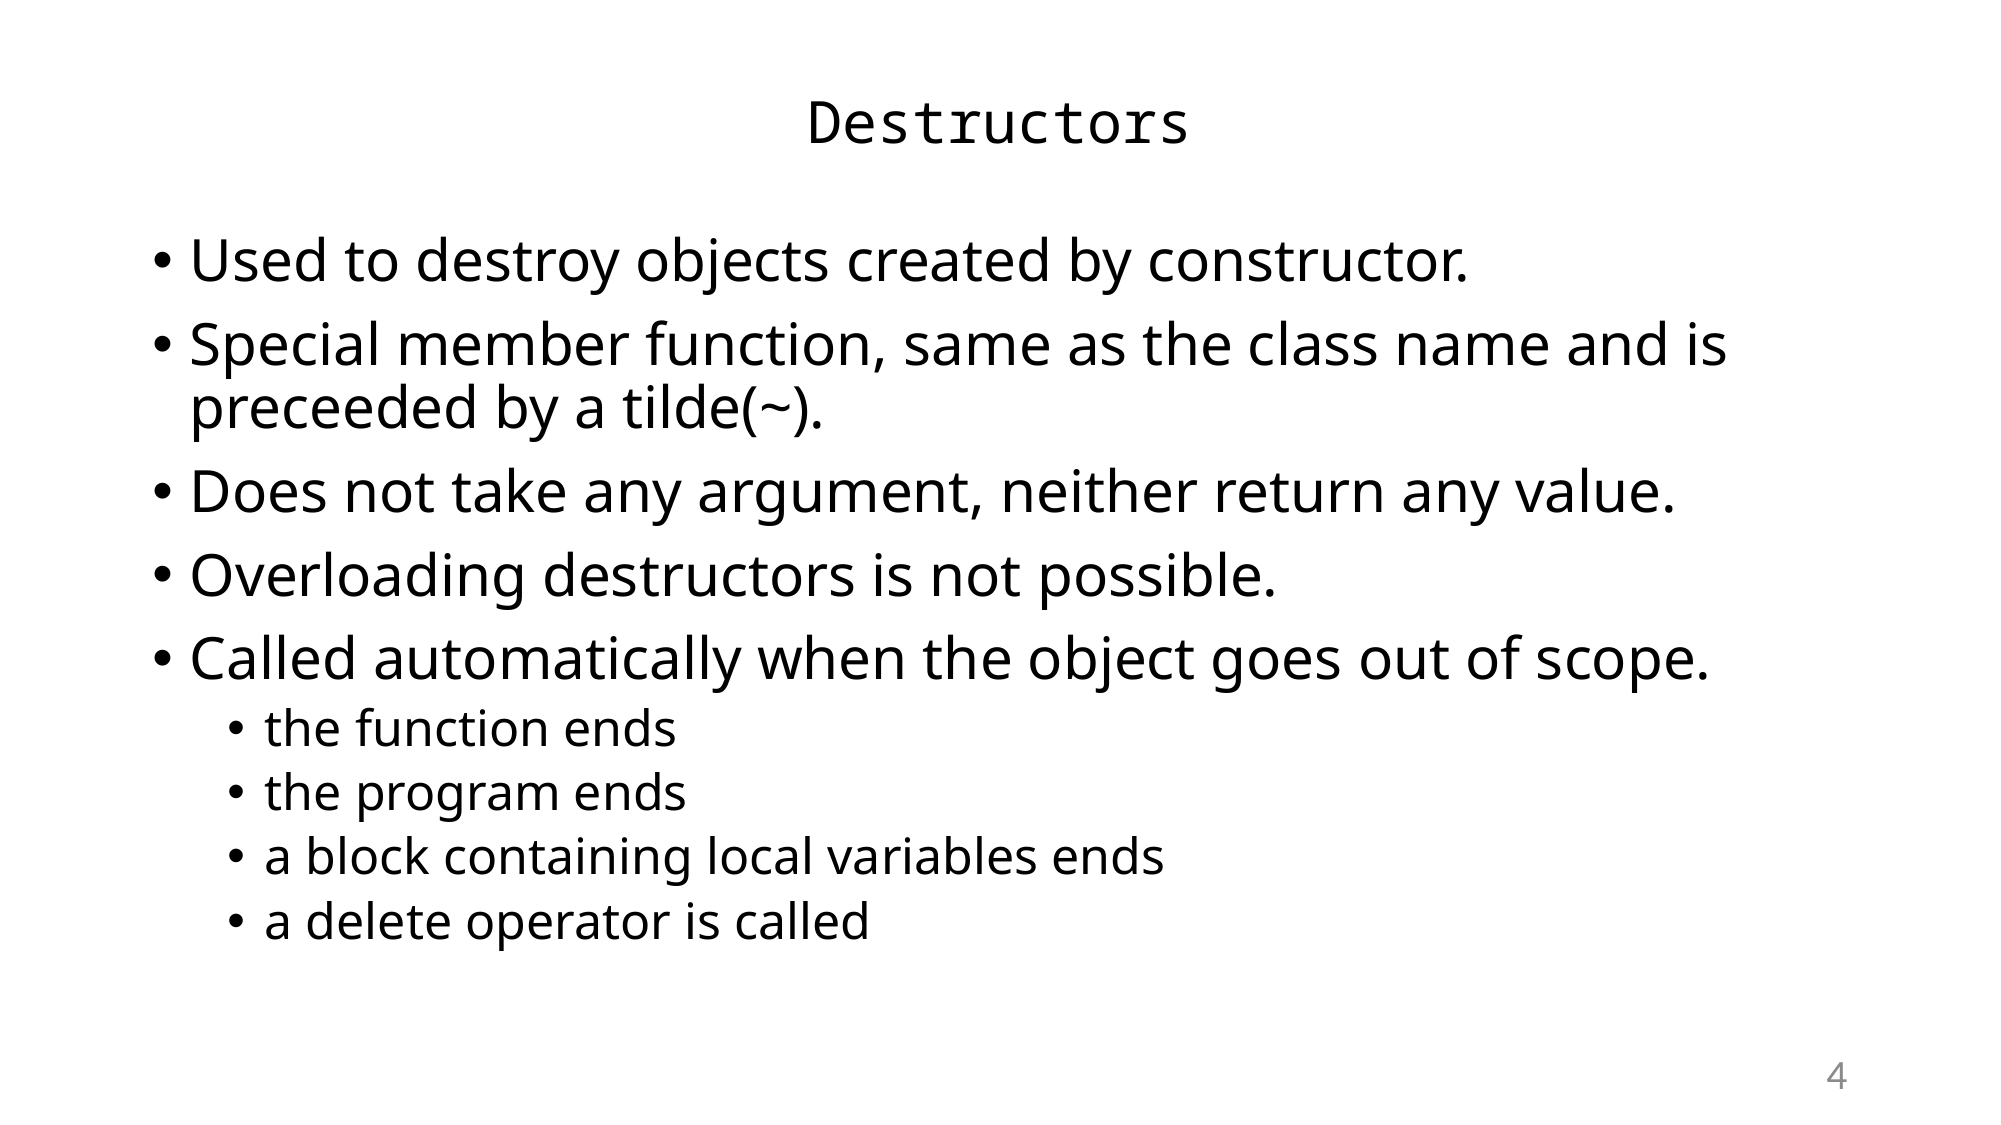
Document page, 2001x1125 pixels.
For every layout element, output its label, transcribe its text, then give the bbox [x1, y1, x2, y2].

slide_number 4 [1412, 1042, 1863, 1103]
title Destructors [137, 59, 1863, 191]
list Used to destroy objects created by constructor. Special member function, same as the class name and is preceeded by a tilde(~). Does not take any argument, neither return any value. Overloading destructors is not possible. Called automatically when the object goes out of scope. the function ends the program ends a block containing local variables ends a delete operator is called [137, 223, 1863, 1007]
